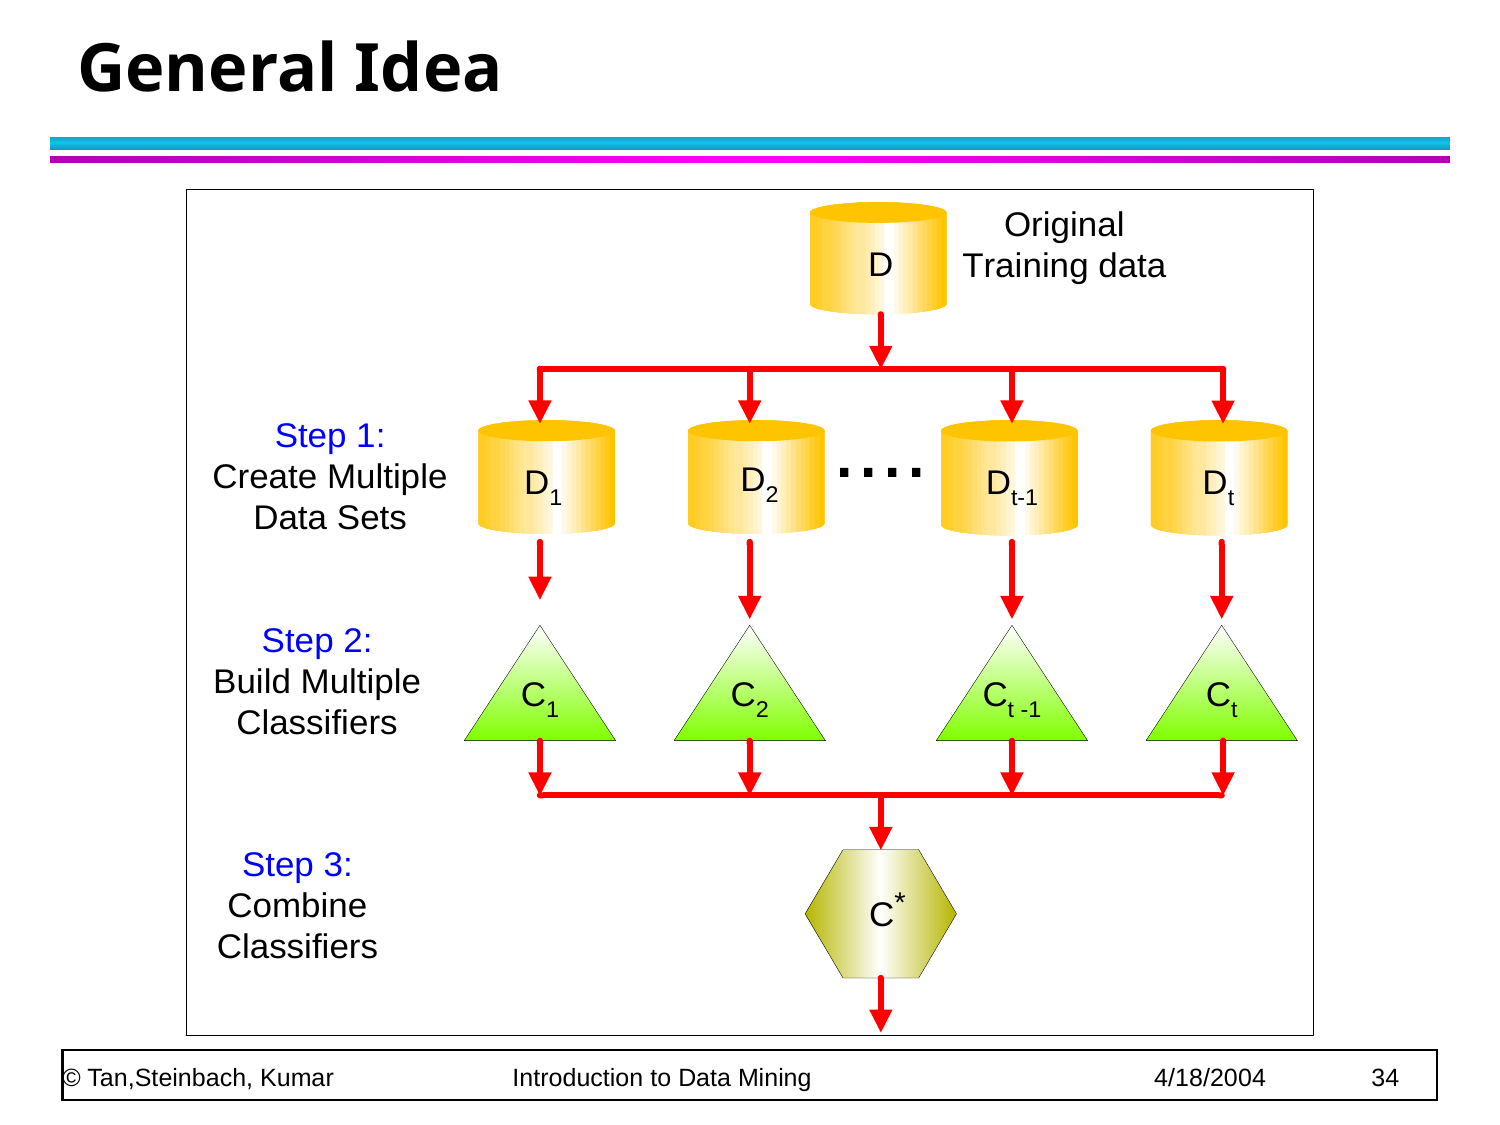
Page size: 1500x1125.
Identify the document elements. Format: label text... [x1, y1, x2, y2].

title General Idea [61, 24, 1422, 113]
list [183, 187, 1316, 1038]
